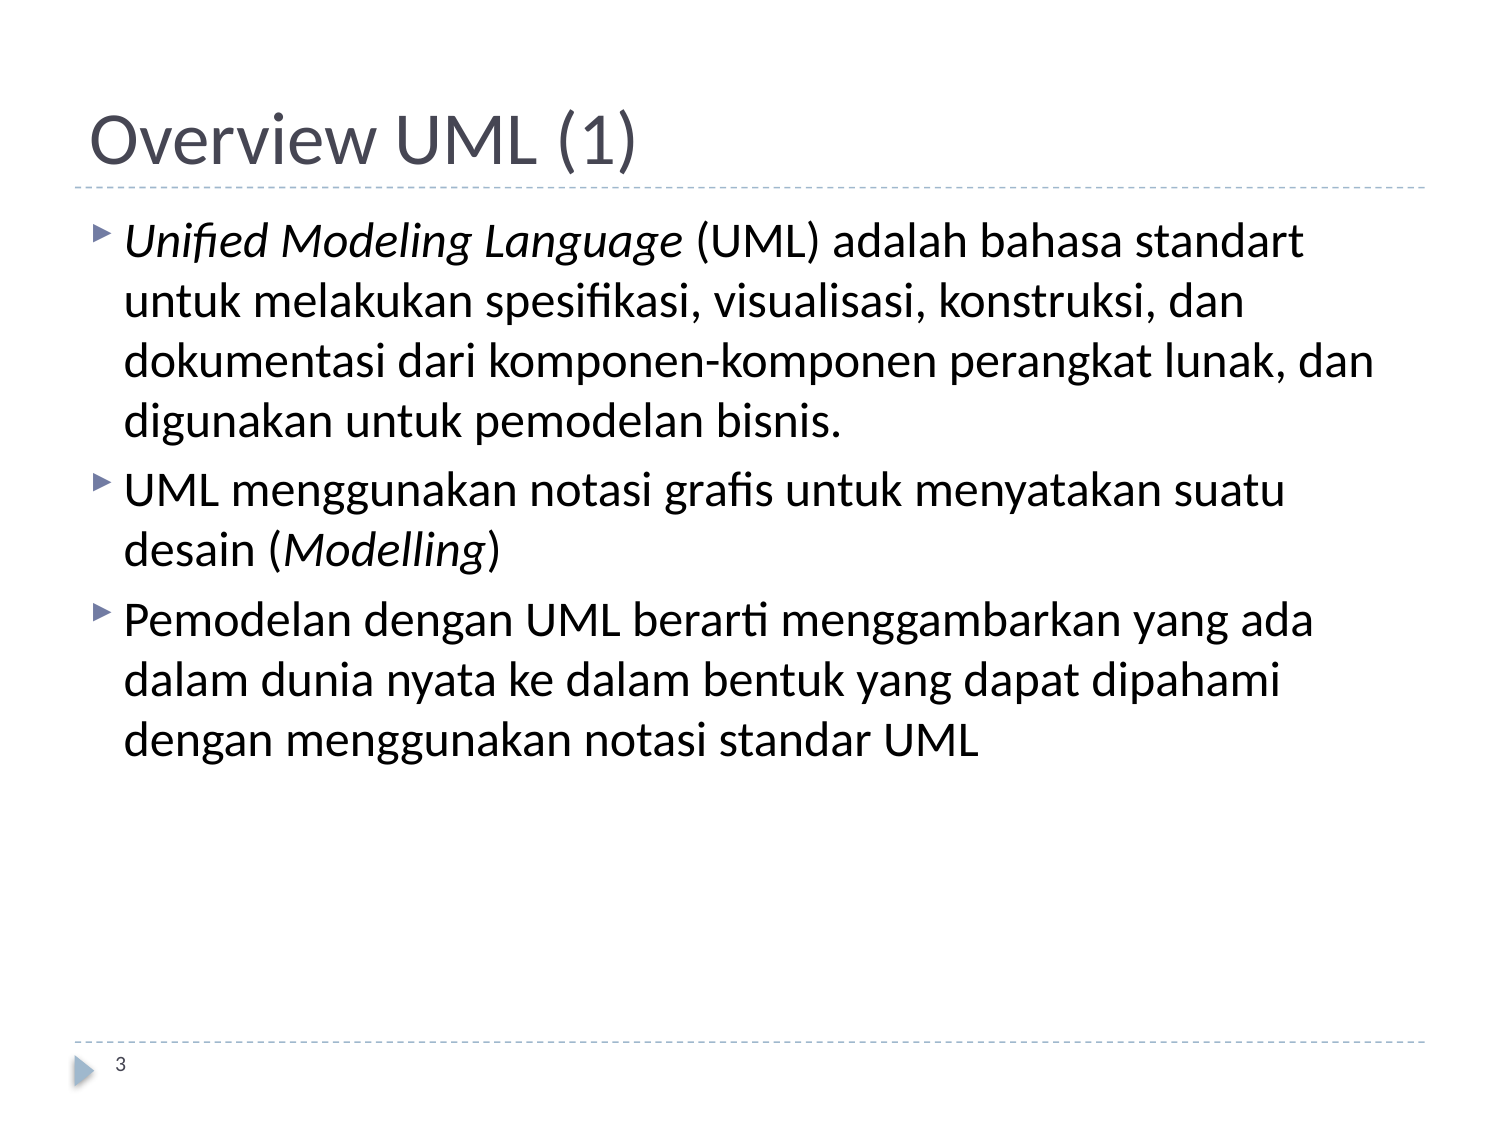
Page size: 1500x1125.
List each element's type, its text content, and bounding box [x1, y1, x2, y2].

title Overview UML (1) [75, 24, 1425, 188]
slide_number 3 [100, 1042, 426, 1103]
list Unified Modeling Language (UML) adalah bahasa standart untuk melakukan spesifikasi, visualisasi, konstruksi, dan dokumentasi dari komponen-komponen perangkat lunak, dan digunakan untuk pemodelan bisnis. UML menggunakan notasi grafis untuk menyatakan suatu desain (Modelling) Pemodelan dengan UML berarti menggambarkan yang ada dalam dunia nyata ke dalam bentuk yang dapat dipahami dengan menggunakan notasi standar UML [75, 200, 1425, 1010]
